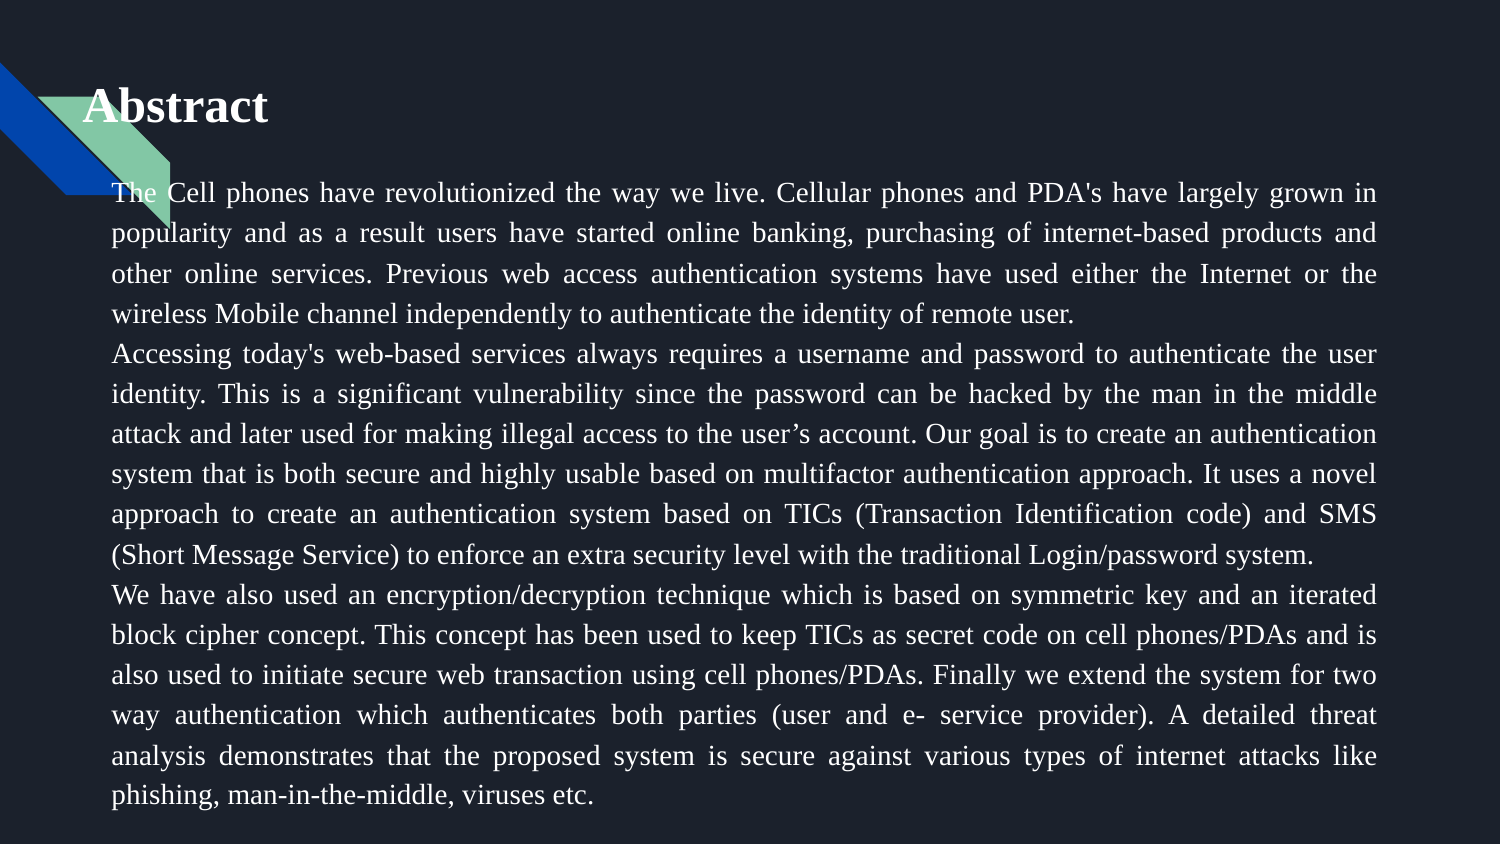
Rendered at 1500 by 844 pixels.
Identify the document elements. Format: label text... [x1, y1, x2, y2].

title Abstract [67, 27, 1223, 153]
list The Cell phones have revolutionized the way we live. Cellular phones and PDA's have largely grown in popularity and as a result users have started online banking, purchasing of internet-based products and other online services. Previous web access authentication systems have used either the Internet or the wireless Mobile channel independently to authenticate the identity of remote user. Accessing today's web-based services always requires a username and password to authenticate the user identity. This is a significant vulnerability since the password can be hacked by the man in the middle attack and later used for making illegal access to the user’s account. Our goal is to create an authentication system that is both secure and highly usable based on multifactor authentication approach. It uses a novel approach to create an authentication system based on TICs (Transaction Identification code) and SMS (Short Message Service) to enforce an extra security level with the traditional Login/password system. We have also used an encryption/decryption technique which is based on symmetric key and an iterated block cipher concept. This concept has been used to keep TICs as secret code on cell phones/PDAs and is also used to initiate secure web transaction using cell phones/PDAs. Finally we extend the system for two way authentication which authenticates both parties (user and e- service provider). A detailed threat analysis demonstrates that the proposed system is secure against various types of internet attacks like phishing, man-in-the-middle, viruses etc. [21, 153, 1394, 844]
